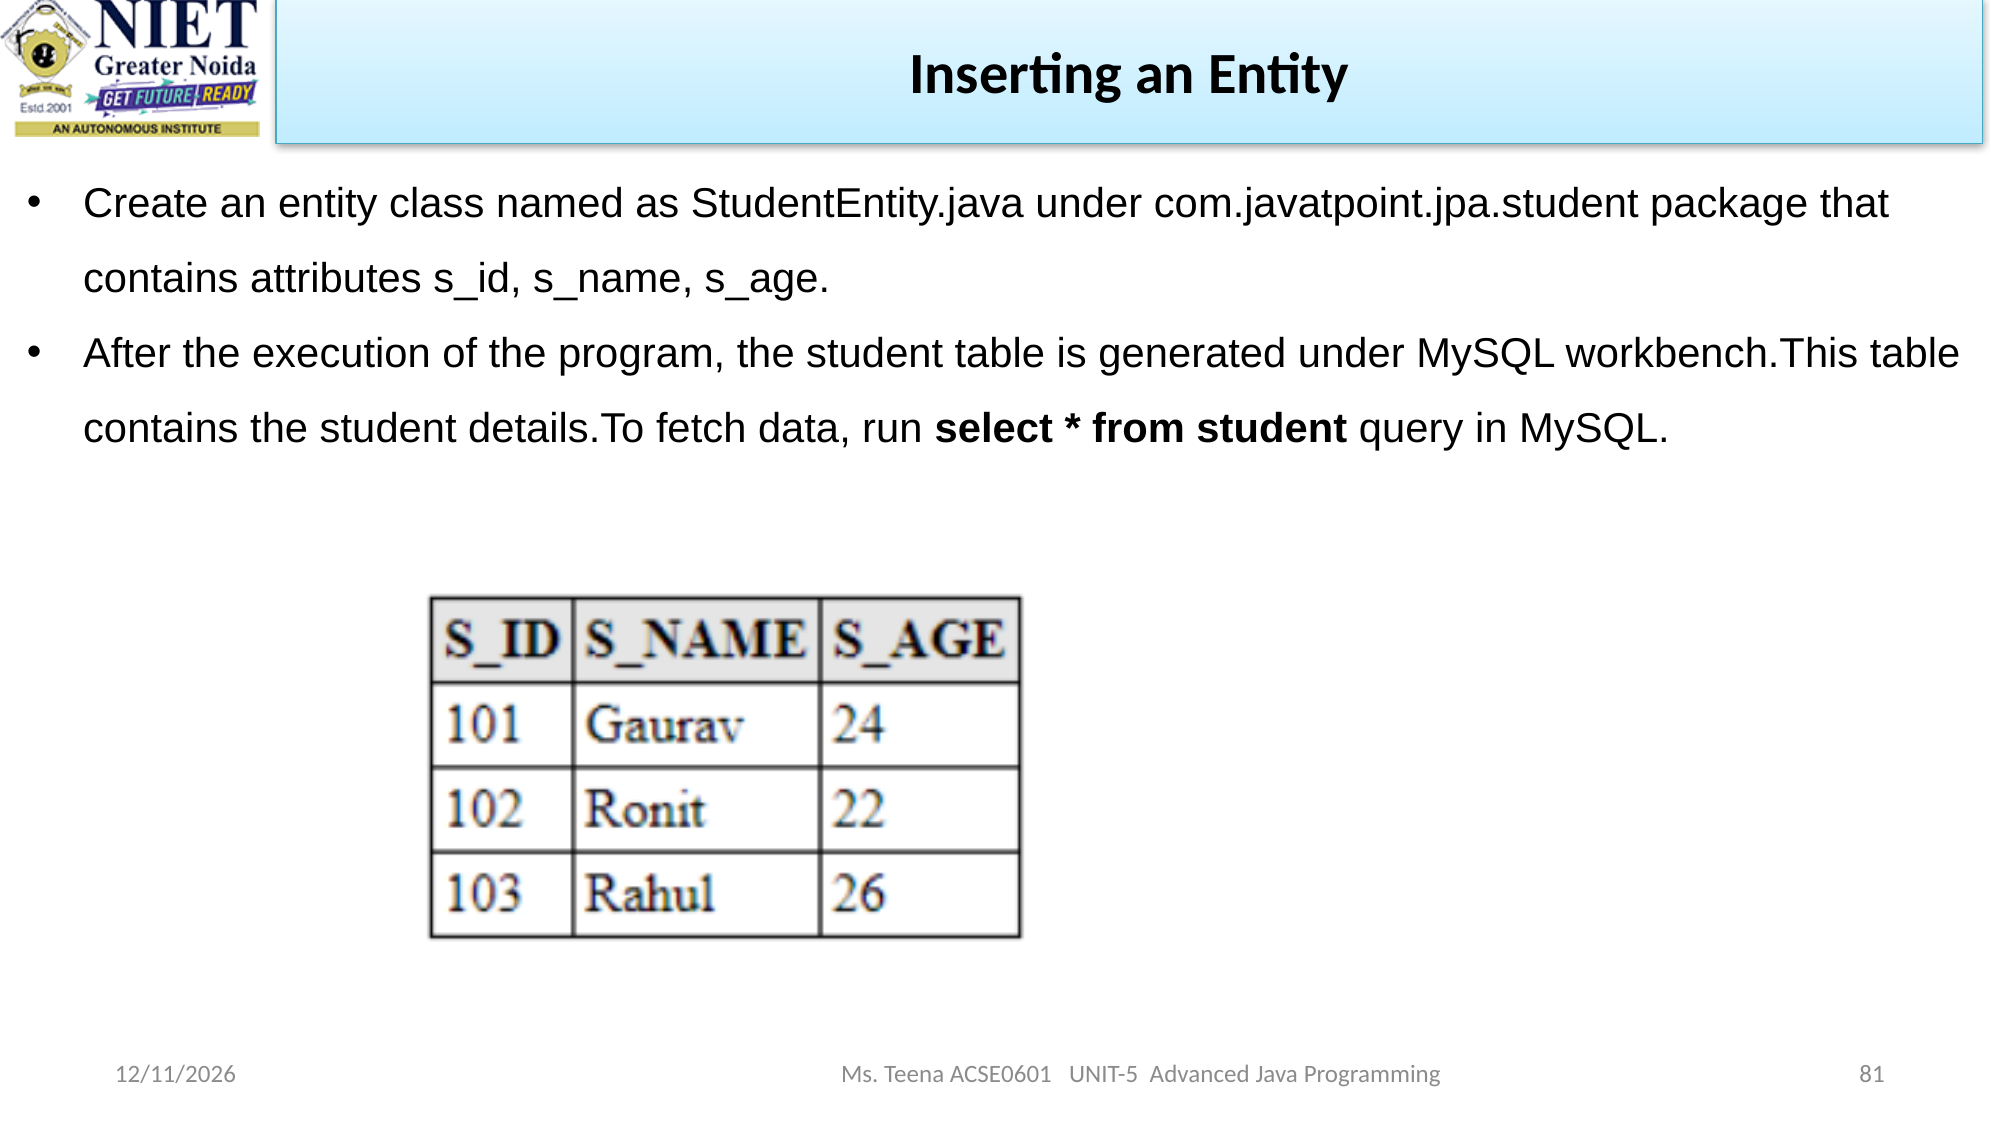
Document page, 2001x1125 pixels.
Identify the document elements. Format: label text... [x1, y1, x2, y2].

footer Ms. Teena ACSE0601 UNIT-5 Advanced Java Programming [662, 1042, 1433, 1103]
text_box Create an entity class named as StudentEntity.java under com.javatpoint.jpa.student package that contains attributes s_id, s_name, s_age. After the execution of the program, the student table is generated under MySQL workbench.This table contains the student details.To fetch data, run select * from student query in MySQL. [12, 143, 2000, 459]
slide_number 81 [1433, 1042, 1900, 1103]
picture [412, 587, 1046, 951]
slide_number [99, 1042, 567, 1103]
picture [0, 0, 260, 137]
text_box Inserting an Entity [275, 0, 1983, 143]
